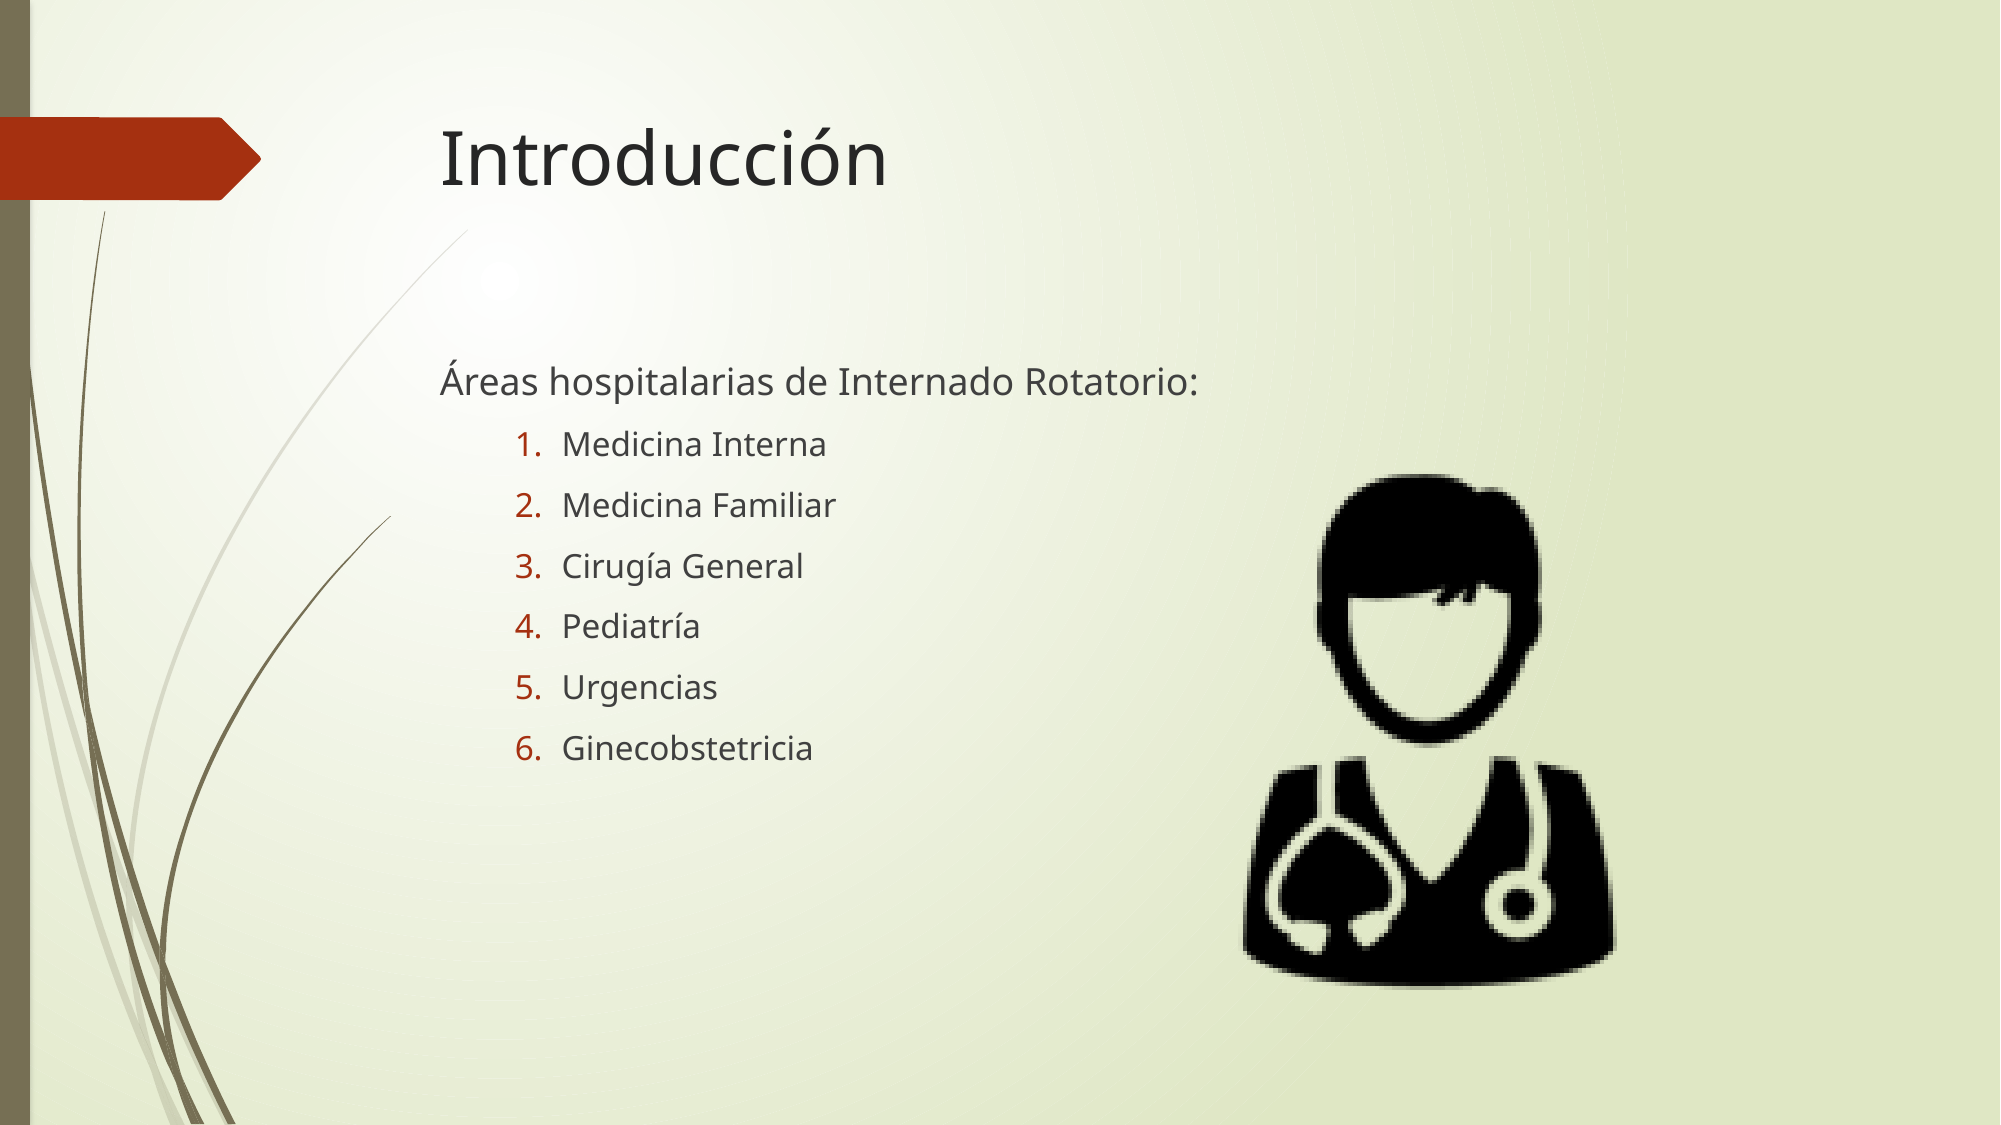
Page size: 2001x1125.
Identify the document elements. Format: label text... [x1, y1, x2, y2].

title Introducción [425, 102, 1888, 313]
list Áreas hospitalarias de Internado Rotatorio: Medicina Interna Medicina Familiar Cirugía General Pediatría Urgencias Ginecobstetricia [424, 350, 1888, 970]
picture [1195, 470, 1653, 1008]
